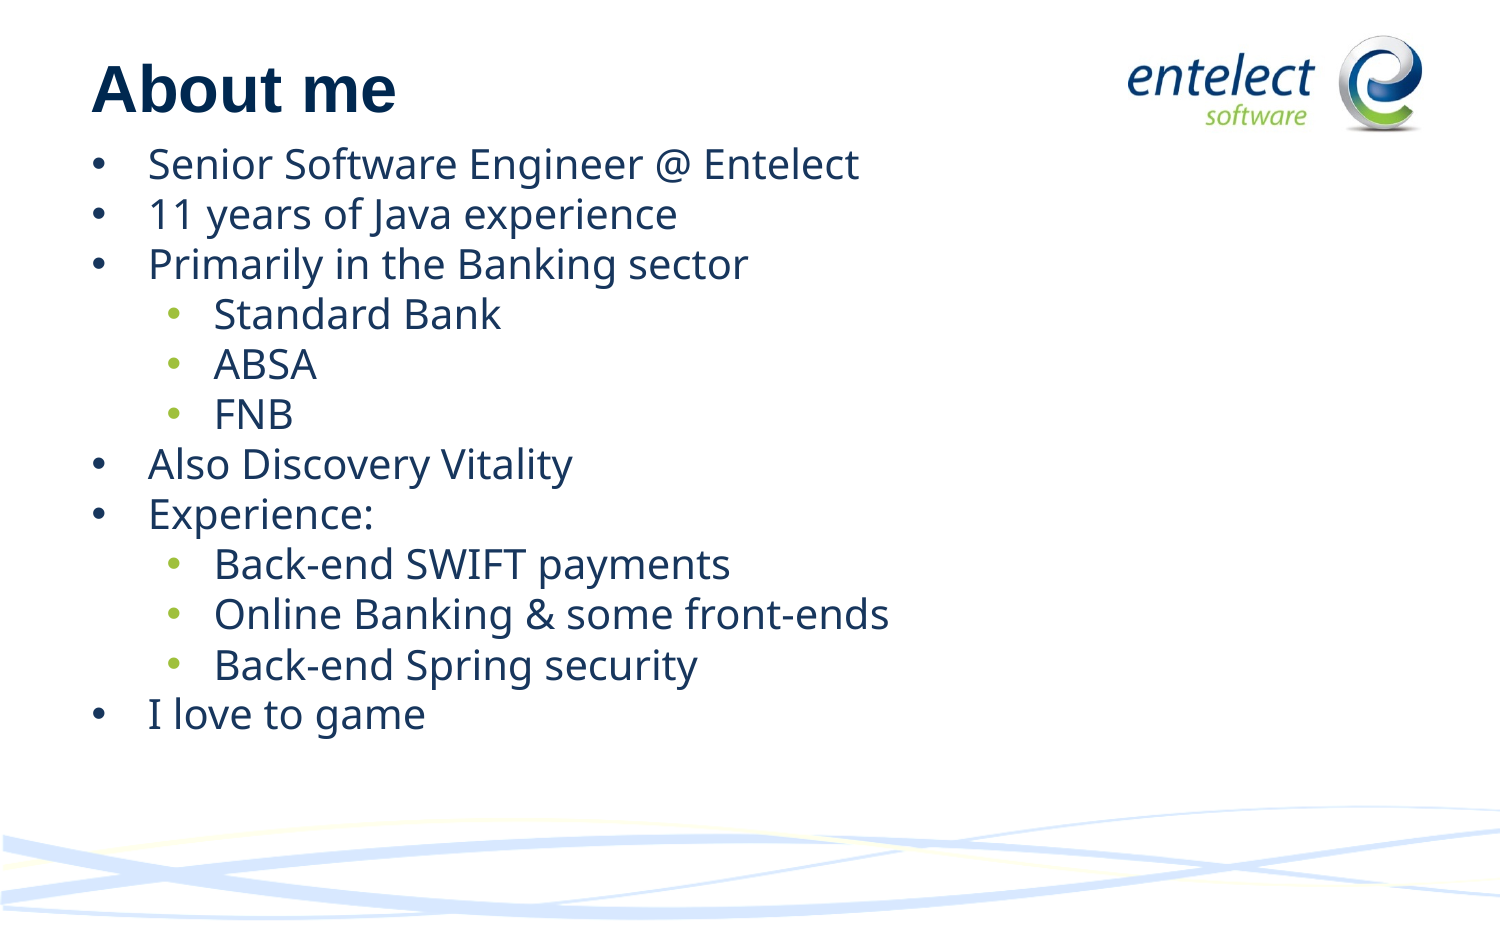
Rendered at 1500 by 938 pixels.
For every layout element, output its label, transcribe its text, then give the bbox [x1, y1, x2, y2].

title About me [75, 37, 1425, 134]
picture [1128, 33, 1424, 37]
list Senior Software Engineer @ Entelect 11 years of Java experience Primarily in the Banking sector Standard Bank ABSA FNB Also Discovery Vitality Experience: Back-end SWIFT payments Online Banking & some front-ends Back-end Spring security I love to game [76, 130, 1412, 796]
